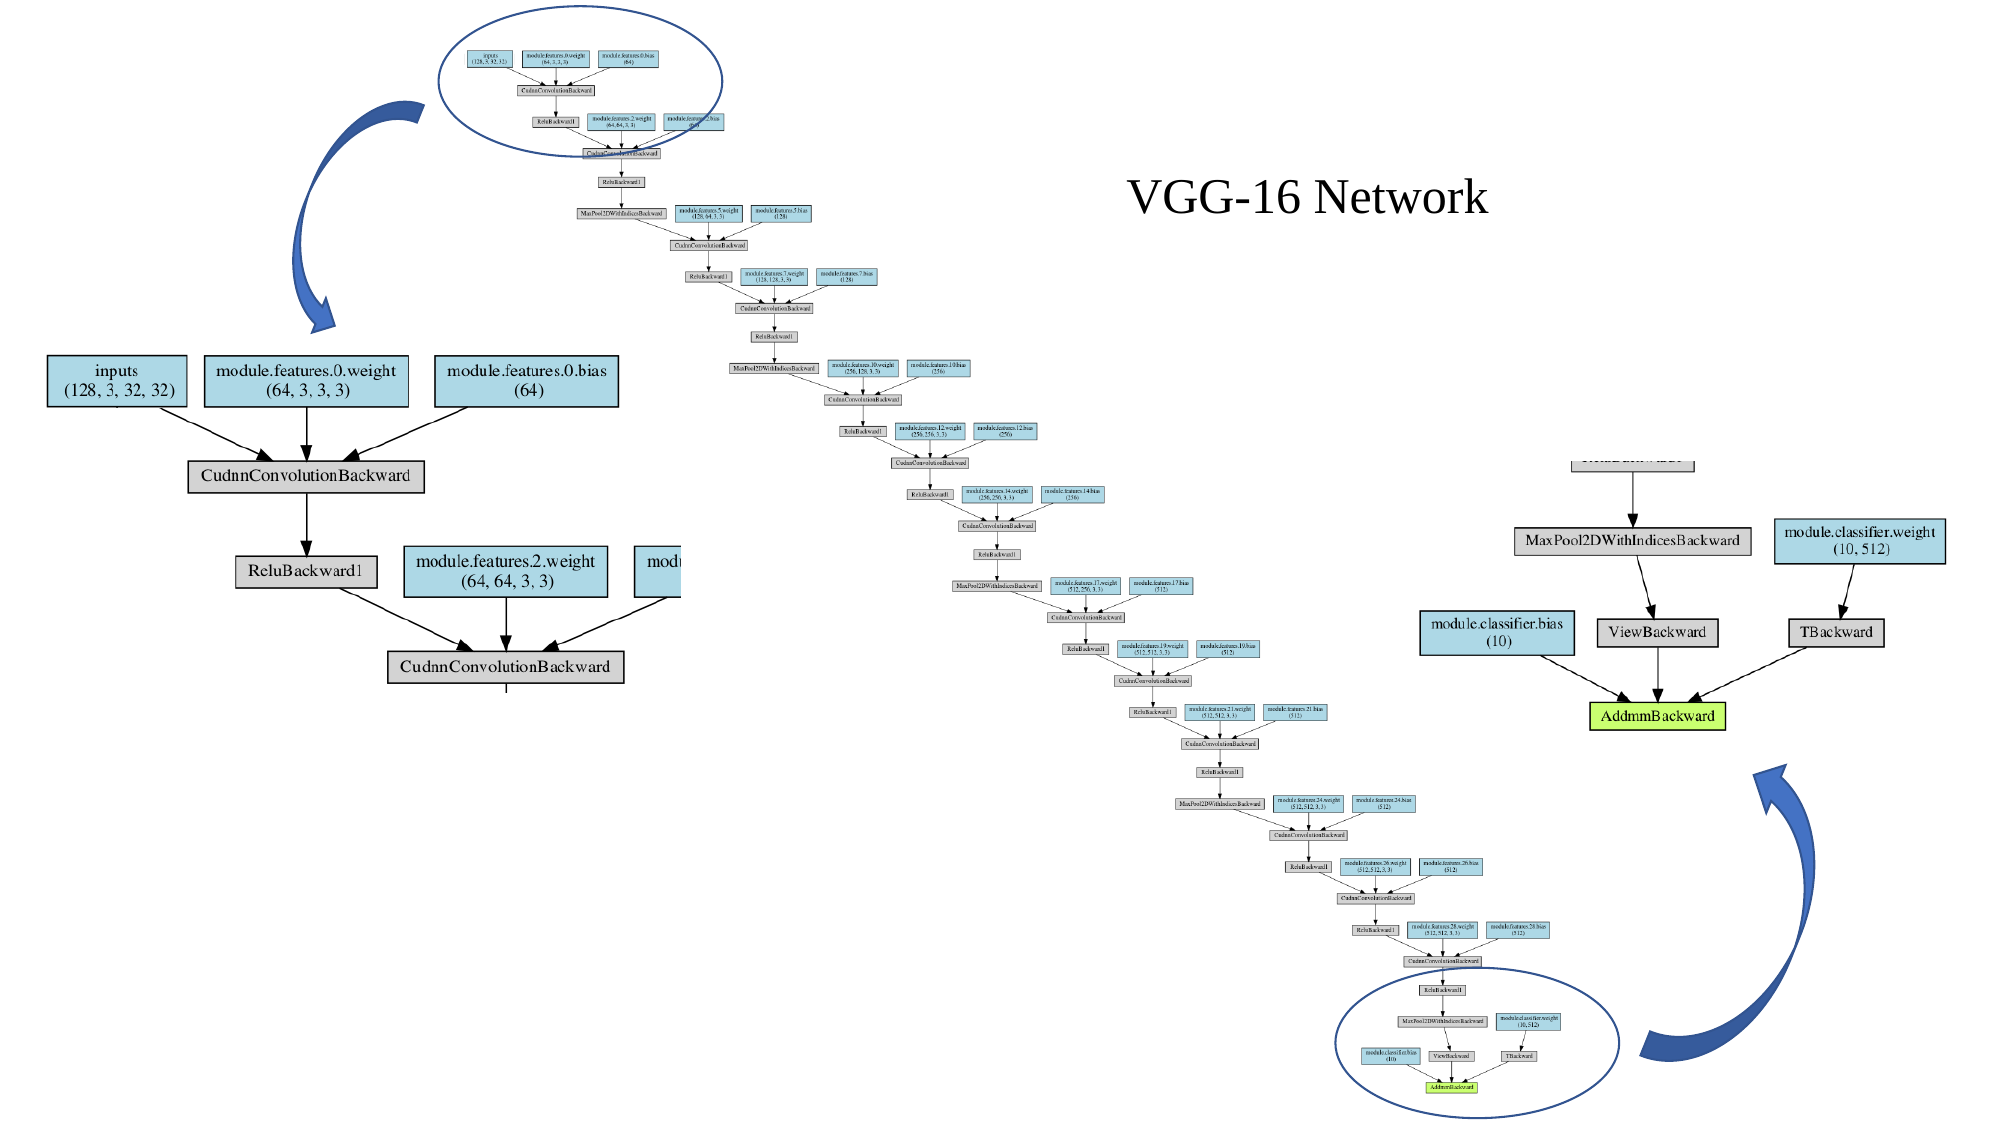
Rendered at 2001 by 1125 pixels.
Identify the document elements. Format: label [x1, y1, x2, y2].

text_box [513, 5, 648, 14]
text_box [292, 100, 426, 335]
text_box [1372, 981, 1621, 1120]
text_box [437, 37, 463, 125]
picture [38, 14, 1975, 1095]
text_box [1639, 775, 1816, 1062]
